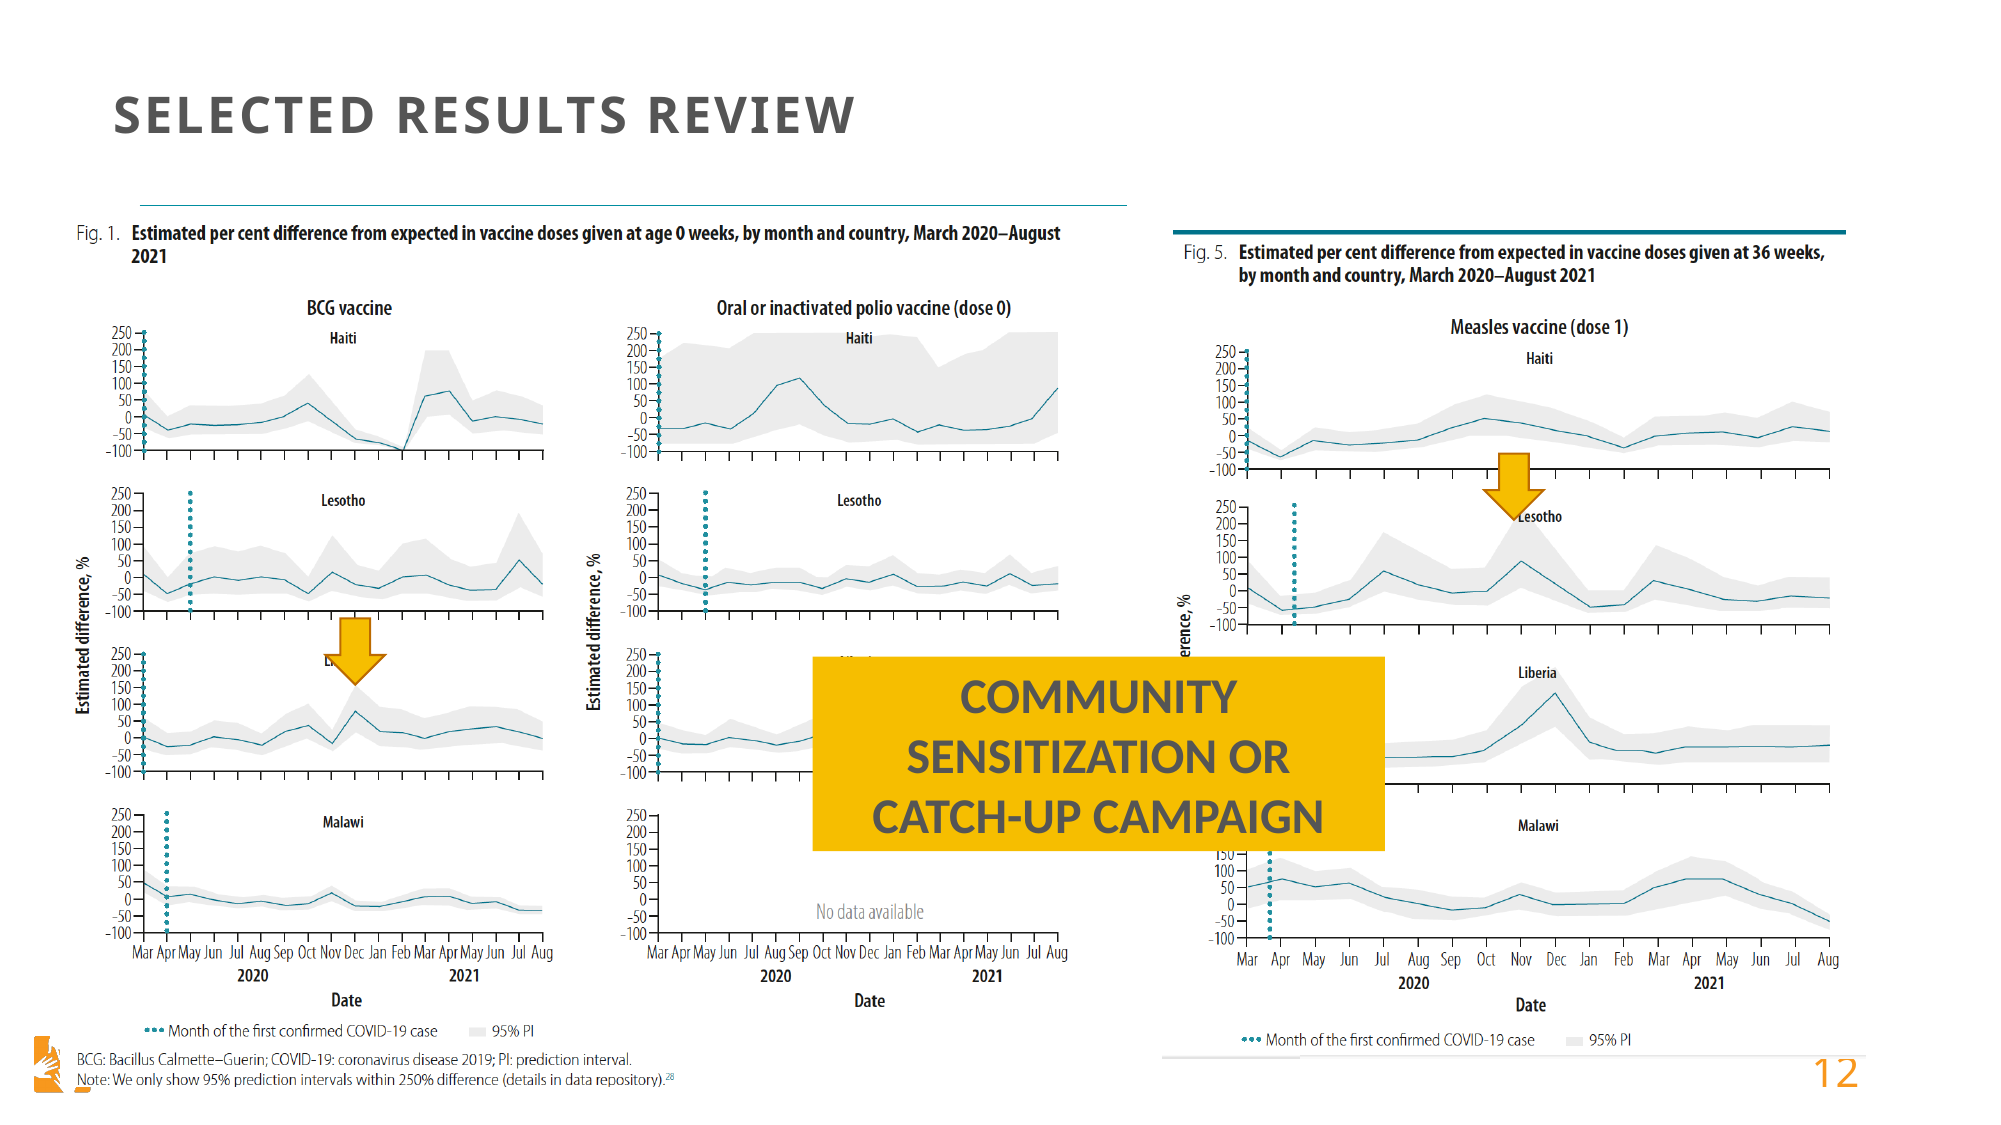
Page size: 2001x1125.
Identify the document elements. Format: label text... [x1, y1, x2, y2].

text_box COMMUNITY SENSITIZATION OR CATCH-UP CAMPAIGN [1111, 656, 1162, 852]
picture [1162, 219, 1866, 1059]
picture [32, 222, 1111, 1094]
title SELECTED RESULTS REVIEW [98, 81, 1030, 153]
